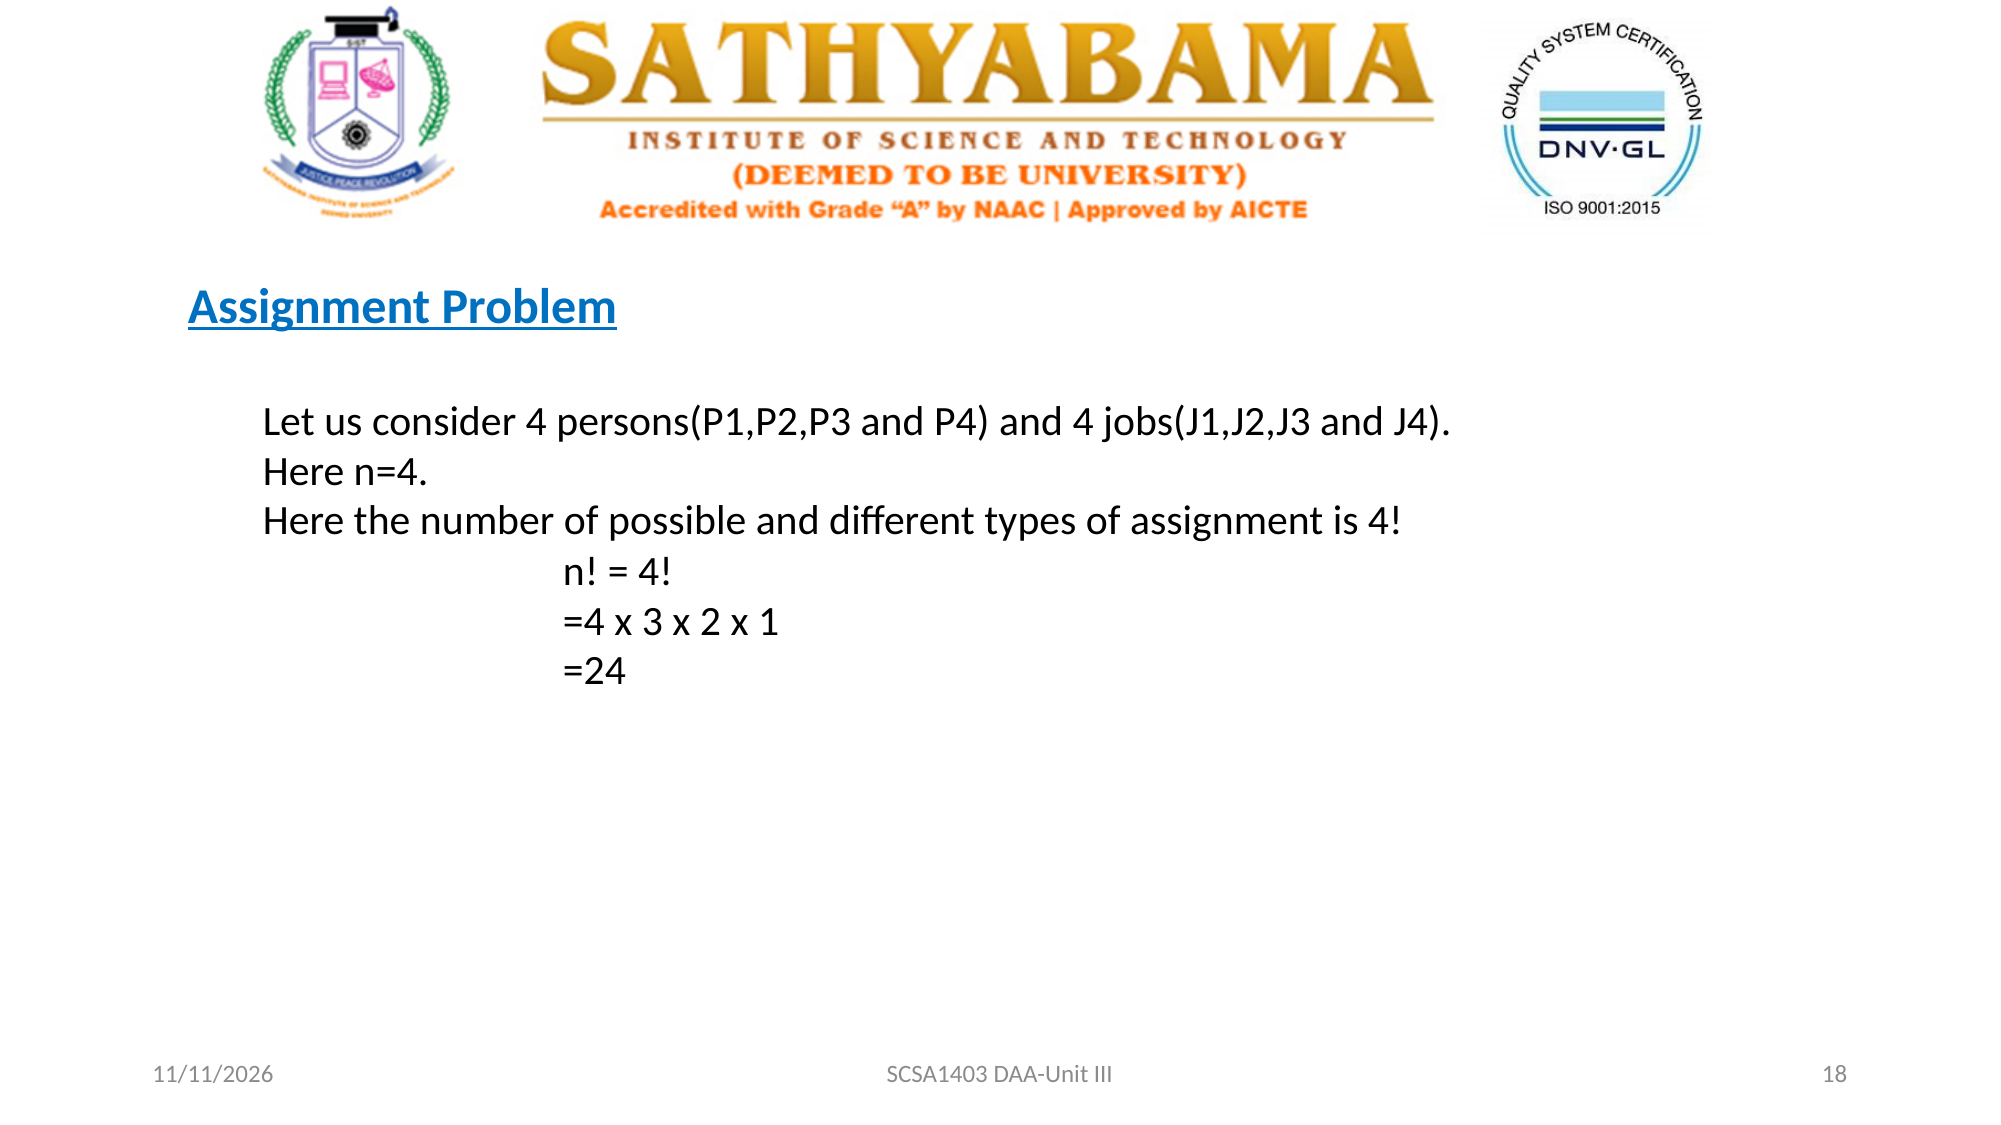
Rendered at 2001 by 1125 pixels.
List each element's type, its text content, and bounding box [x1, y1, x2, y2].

slide_number 18 [1412, 1042, 1863, 1103]
picture [248, 3, 469, 227]
footer SCSA1403 DAA-Unit III [662, 1042, 1338, 1103]
text_box Assignment Problem Let us consider 4 persons(P1,P2,P3 and P4) and 4 jobs(J1,J2,J3 and J4). Here n=4. Here the number of possible and different types of assignment is 4! n! = 4! =4 x 3 x 2 x 1 =24 [173, 265, 1800, 921]
picture [529, 0, 1446, 230]
picture [1482, 8, 1711, 238]
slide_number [137, 1042, 588, 1103]
